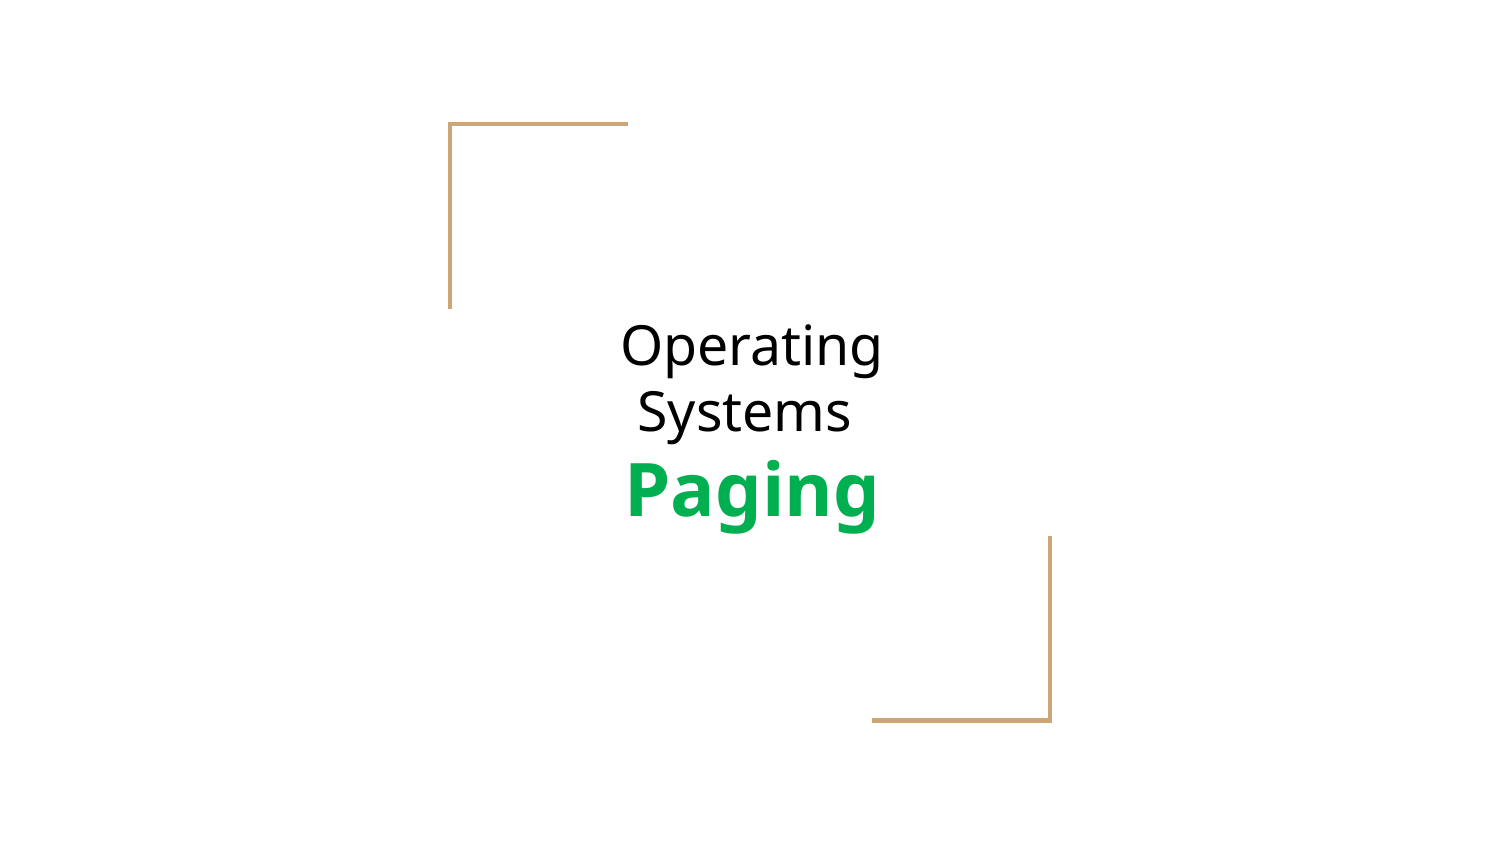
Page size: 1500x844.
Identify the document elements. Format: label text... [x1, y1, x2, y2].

title Operating Systems Paging [501, 294, 1003, 547]
